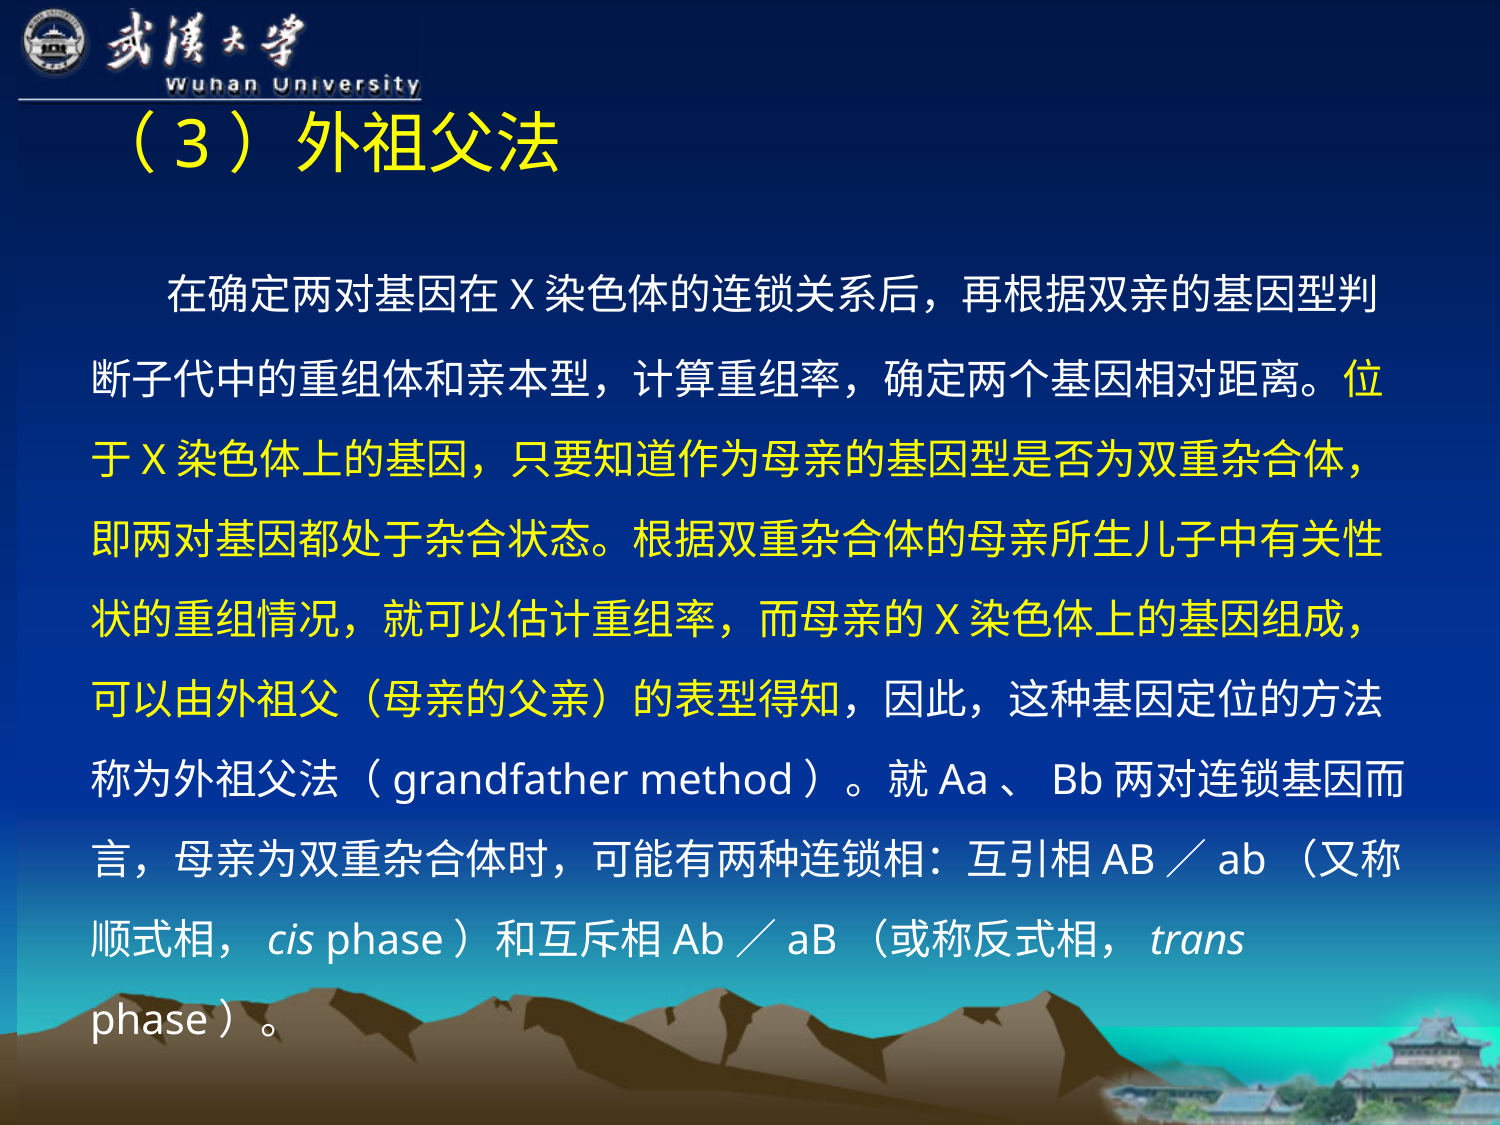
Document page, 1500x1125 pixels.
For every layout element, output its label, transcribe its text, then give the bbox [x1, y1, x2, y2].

title （3）外祖父法 [74, 37, 1426, 187]
picture [17, 4, 1500, 1125]
list 在确定两对基因在X染色体的连锁关系后，再根据双亲的基因型判断子代中的重组体和亲本型，计算重组率，确定两个基因相对距离。位于X染色体上的基因，只要知道作为母亲的基因型是否为双重杂合体，即两对基因都处于杂合状态。根据双重杂合体的母亲所生儿子中有关性状的重组情况，就可以估计重组率，而母亲的X染色体上的基因组成，可以由外祖父（母亲的父亲）的表型得知，因此，这种基因定位的方法称为外祖父法（grandfather method）。就Aa、Bb两对连锁基因而言，母亲为双重杂合体时，可能有两种连锁相：互引相AB／ab（又称顺式相，cis phase）和互斥相Ab／aB（或称反式相，trans phase）。 [74, 187, 1426, 1125]
